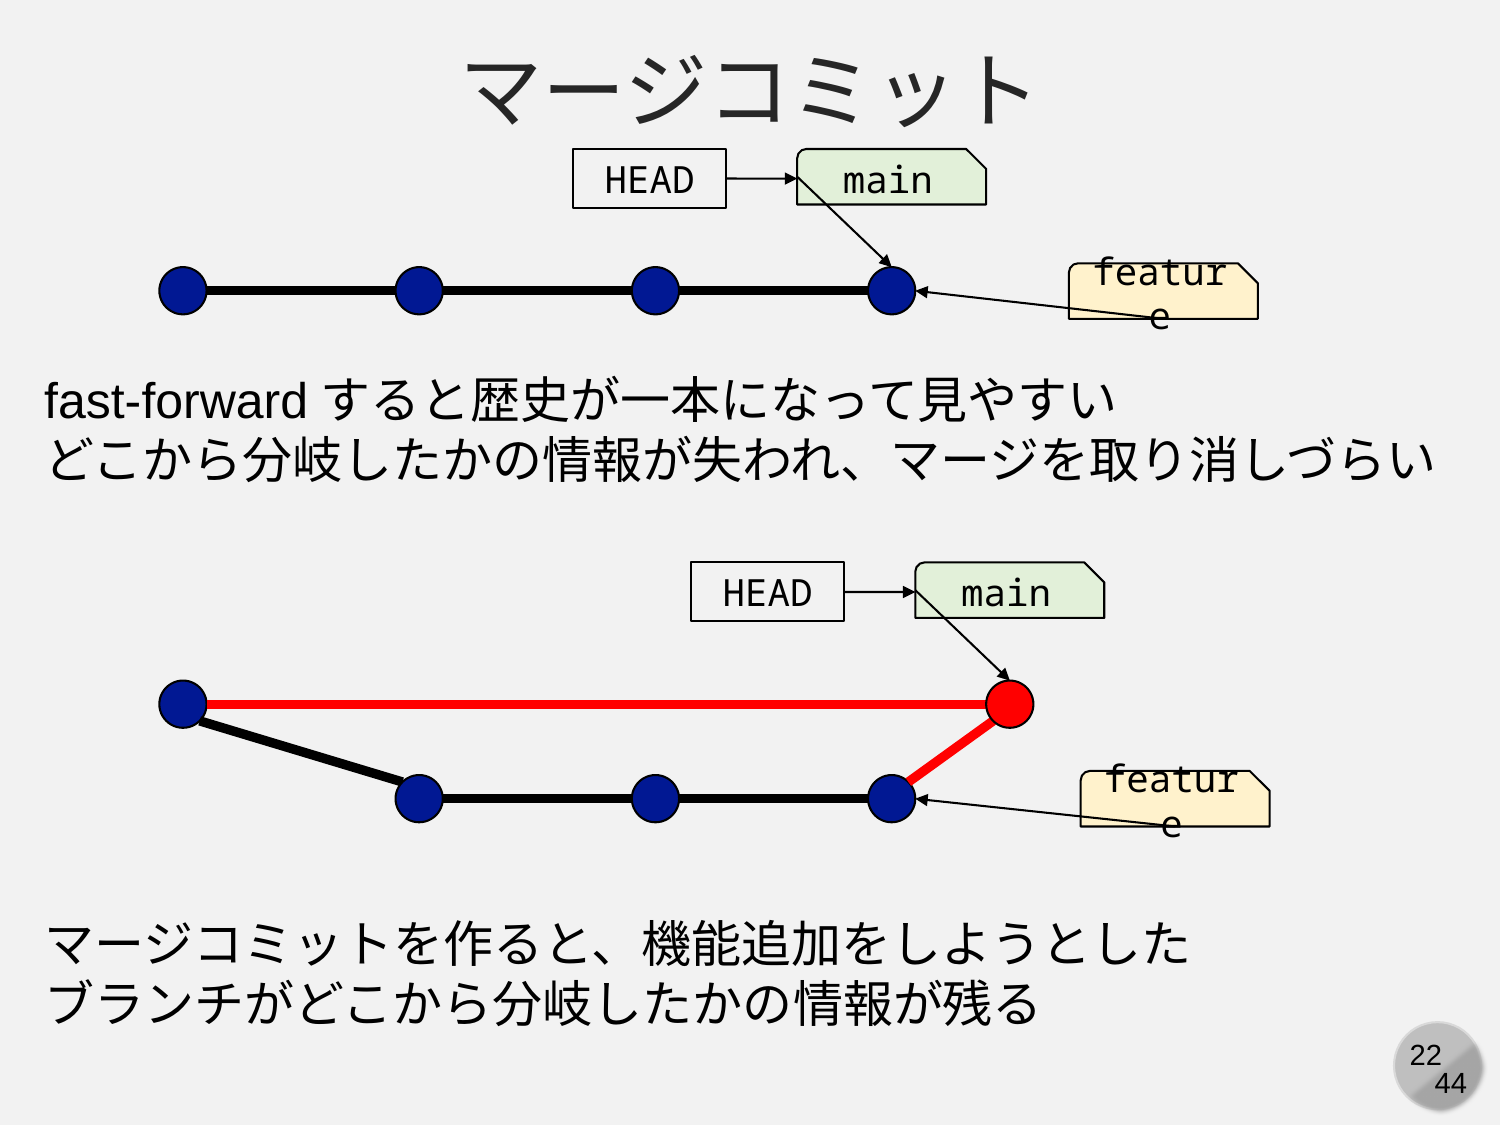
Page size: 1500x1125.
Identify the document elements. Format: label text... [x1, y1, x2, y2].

text_box HEAD [572, 148, 727, 209]
text_box [985, 679, 1035, 729]
text_box [394, 266, 444, 316]
text_box [394, 774, 444, 824]
text_box マージコミットを作ると、機能追加をしようとしたブランチがどこから分岐したかの情報が残る [29, 905, 1247, 1040]
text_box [908, 720, 994, 782]
text_box main [914, 561, 1106, 619]
text_box feature [1067, 262, 1259, 320]
text_box [158, 679, 208, 729]
text_box [630, 774, 680, 824]
text_box fast-forwardすると歴史が一本になって見やすい どこから分岐したかの情報が失われ、マージを取り消しづらい [29, 361, 1465, 497]
text_box [630, 266, 680, 316]
list マージコミット [0, 31, 1500, 155]
text_box [867, 266, 917, 316]
text_box [158, 266, 208, 316]
text_box [867, 774, 917, 824]
text_box feature [1079, 769, 1271, 828]
text_box HEAD [690, 561, 845, 622]
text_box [199, 720, 403, 782]
text_box main [796, 147, 988, 206]
